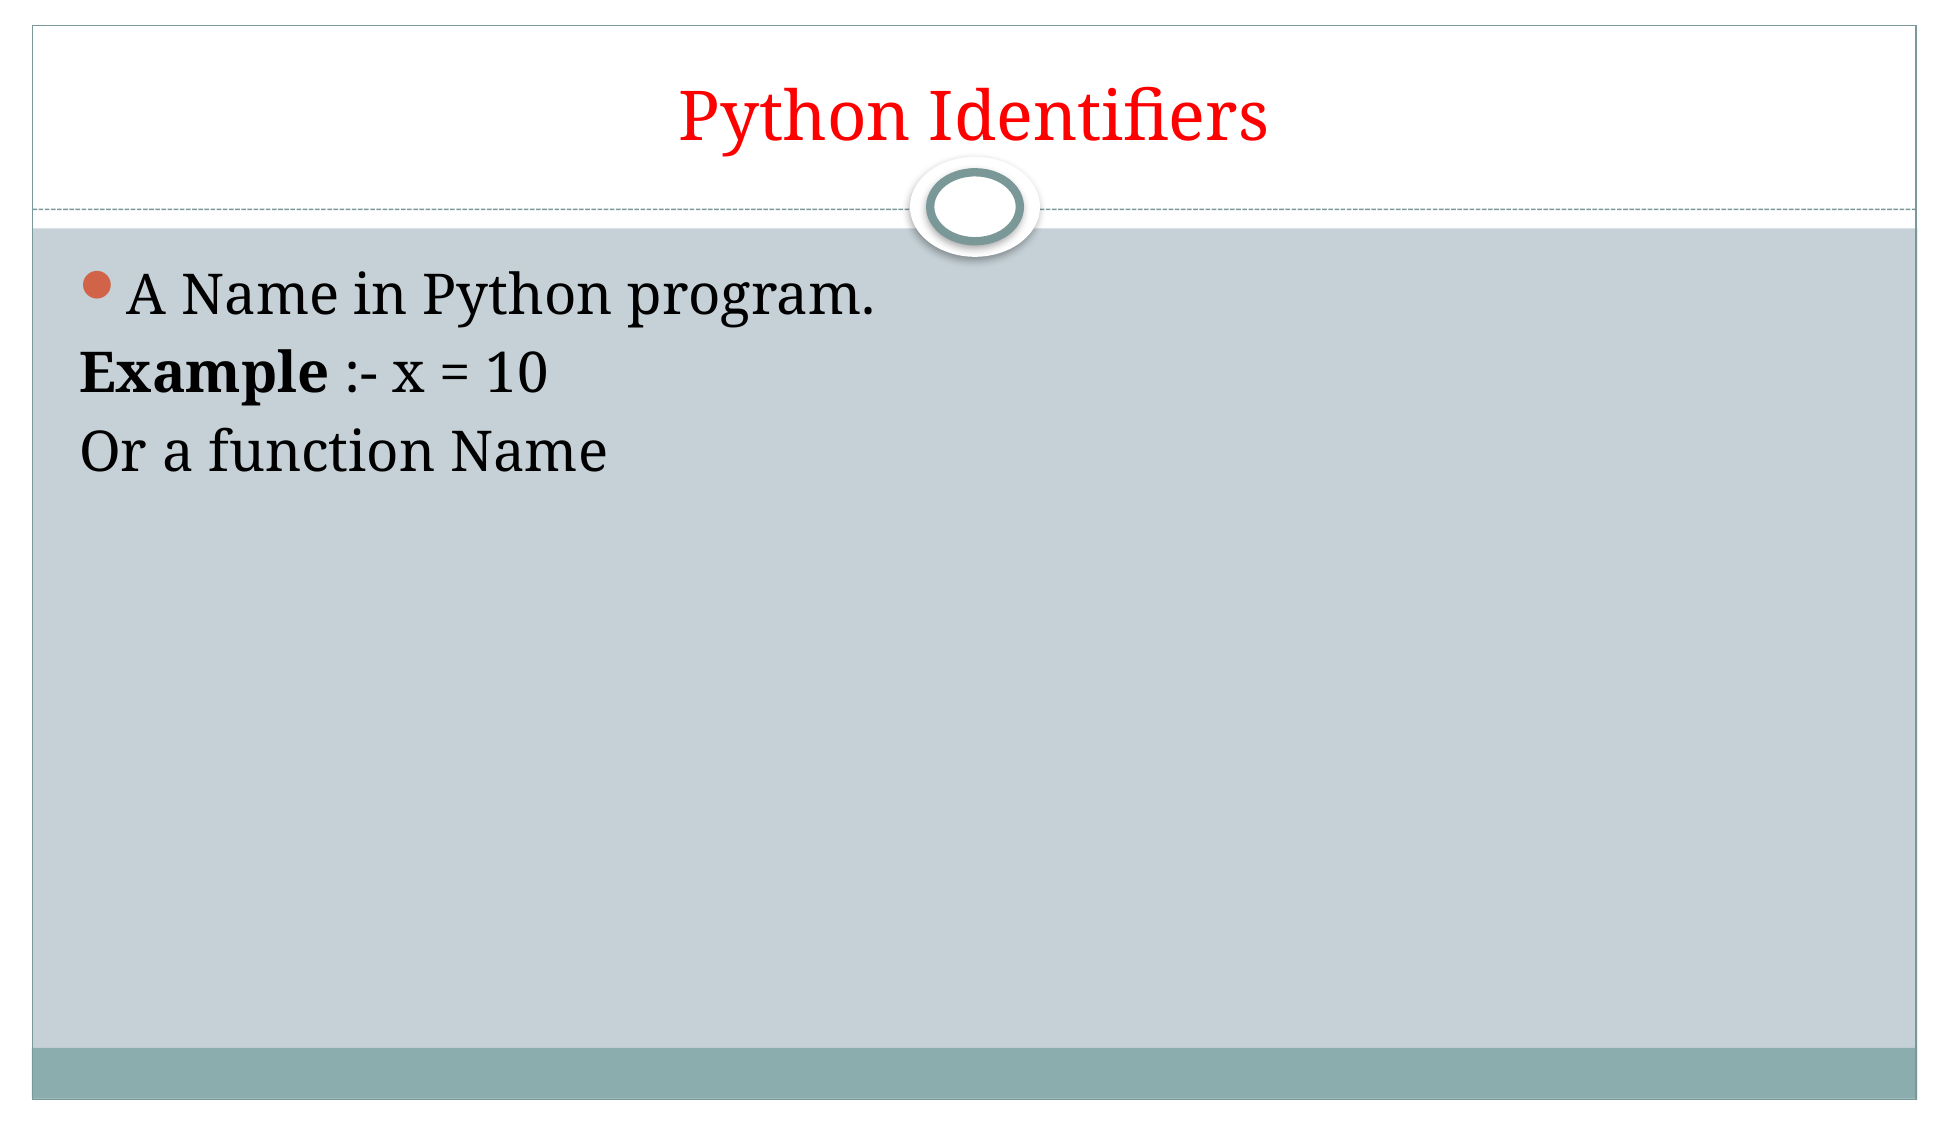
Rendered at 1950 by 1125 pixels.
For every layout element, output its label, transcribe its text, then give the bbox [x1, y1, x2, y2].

list A Name in Python program. Example :- x = 10 Or a function Name [64, 250, 1878, 1001]
title Python Identifiers [64, 37, 1885, 162]
